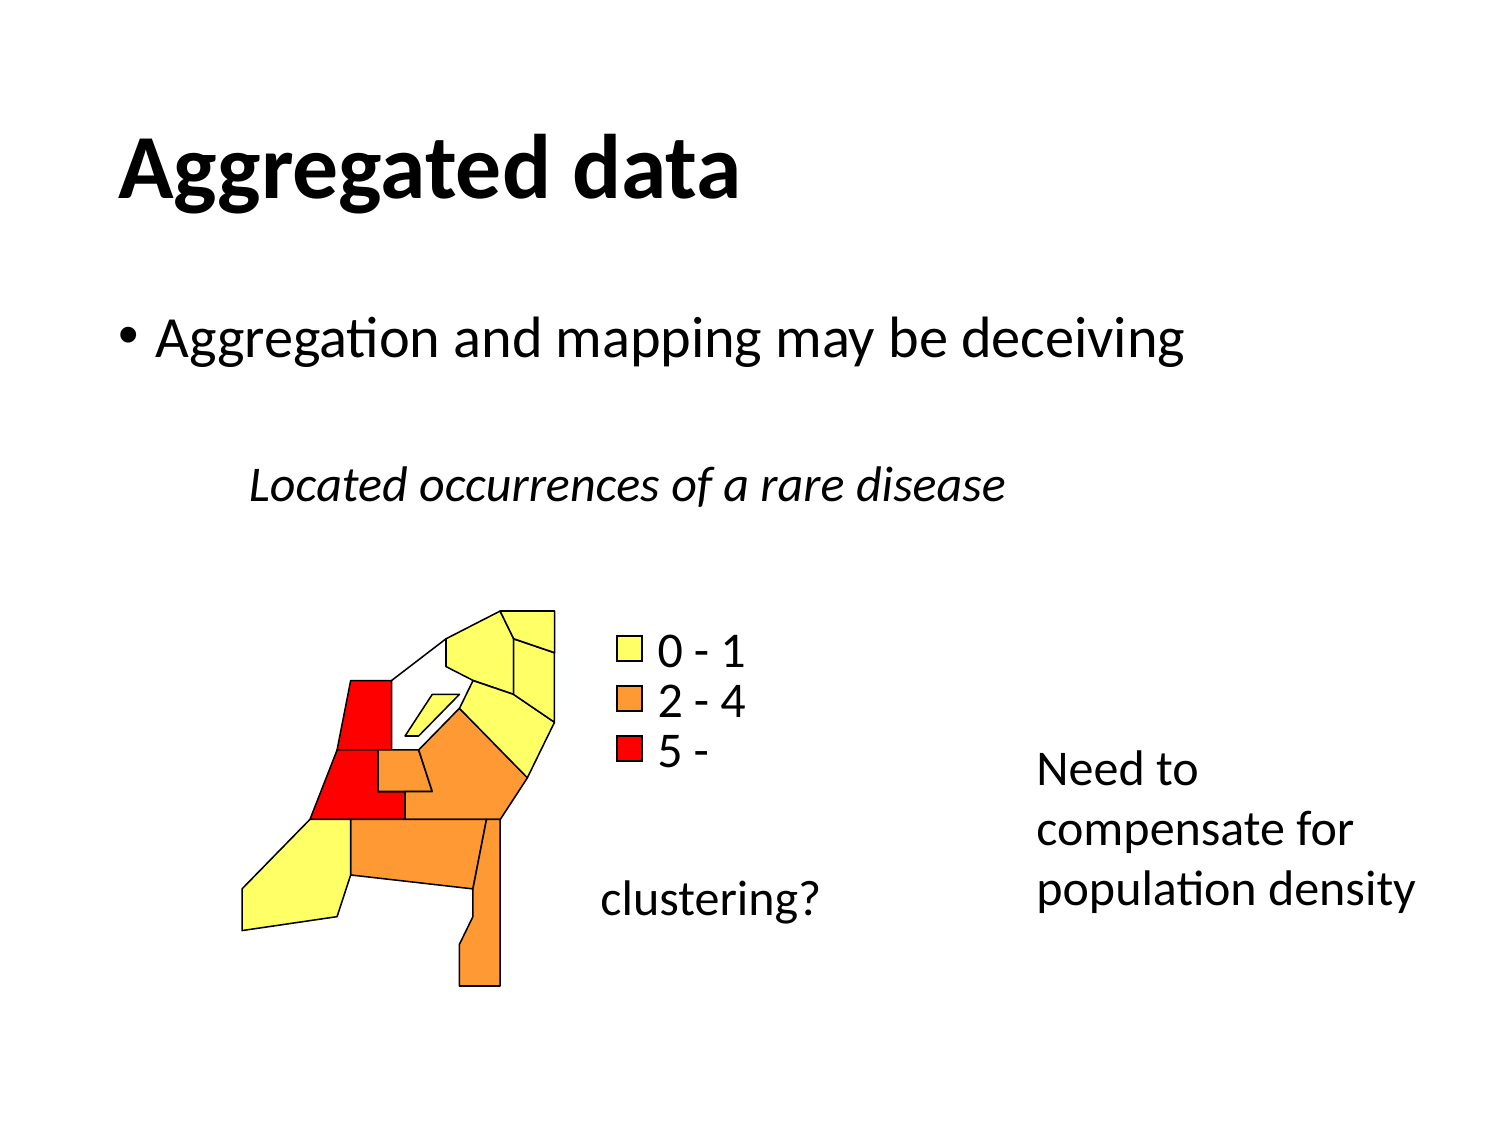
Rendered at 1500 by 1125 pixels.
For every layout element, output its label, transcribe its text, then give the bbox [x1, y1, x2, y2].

text_box [445, 611, 513, 693]
text_box [617, 636, 642, 661]
text_box [378, 749, 431, 792]
text_box Located occurrences of a rare disease [234, 444, 1021, 520]
text_box [617, 686, 642, 711]
text_box clustering? [585, 857, 837, 933]
text_box [405, 694, 460, 737]
title Aggregated data [103, 59, 1397, 278]
text_box [617, 736, 642, 761]
text_box [242, 819, 351, 931]
text_box Need to compensate for population density [1021, 727, 1436, 923]
text_box [337, 680, 392, 749]
text_box 2 - 4 [642, 659, 761, 735]
text_box [459, 680, 555, 778]
text_box [310, 749, 405, 819]
text_box [500, 610, 555, 653]
text_box 5 - [642, 709, 724, 785]
list Aggregation and mapping may be deceiving [103, 299, 1397, 504]
text_box [513, 639, 555, 723]
text_box [405, 708, 528, 819]
text_box 0 - 1 [642, 609, 761, 659]
text_box [351, 819, 486, 889]
text_box [459, 819, 501, 986]
